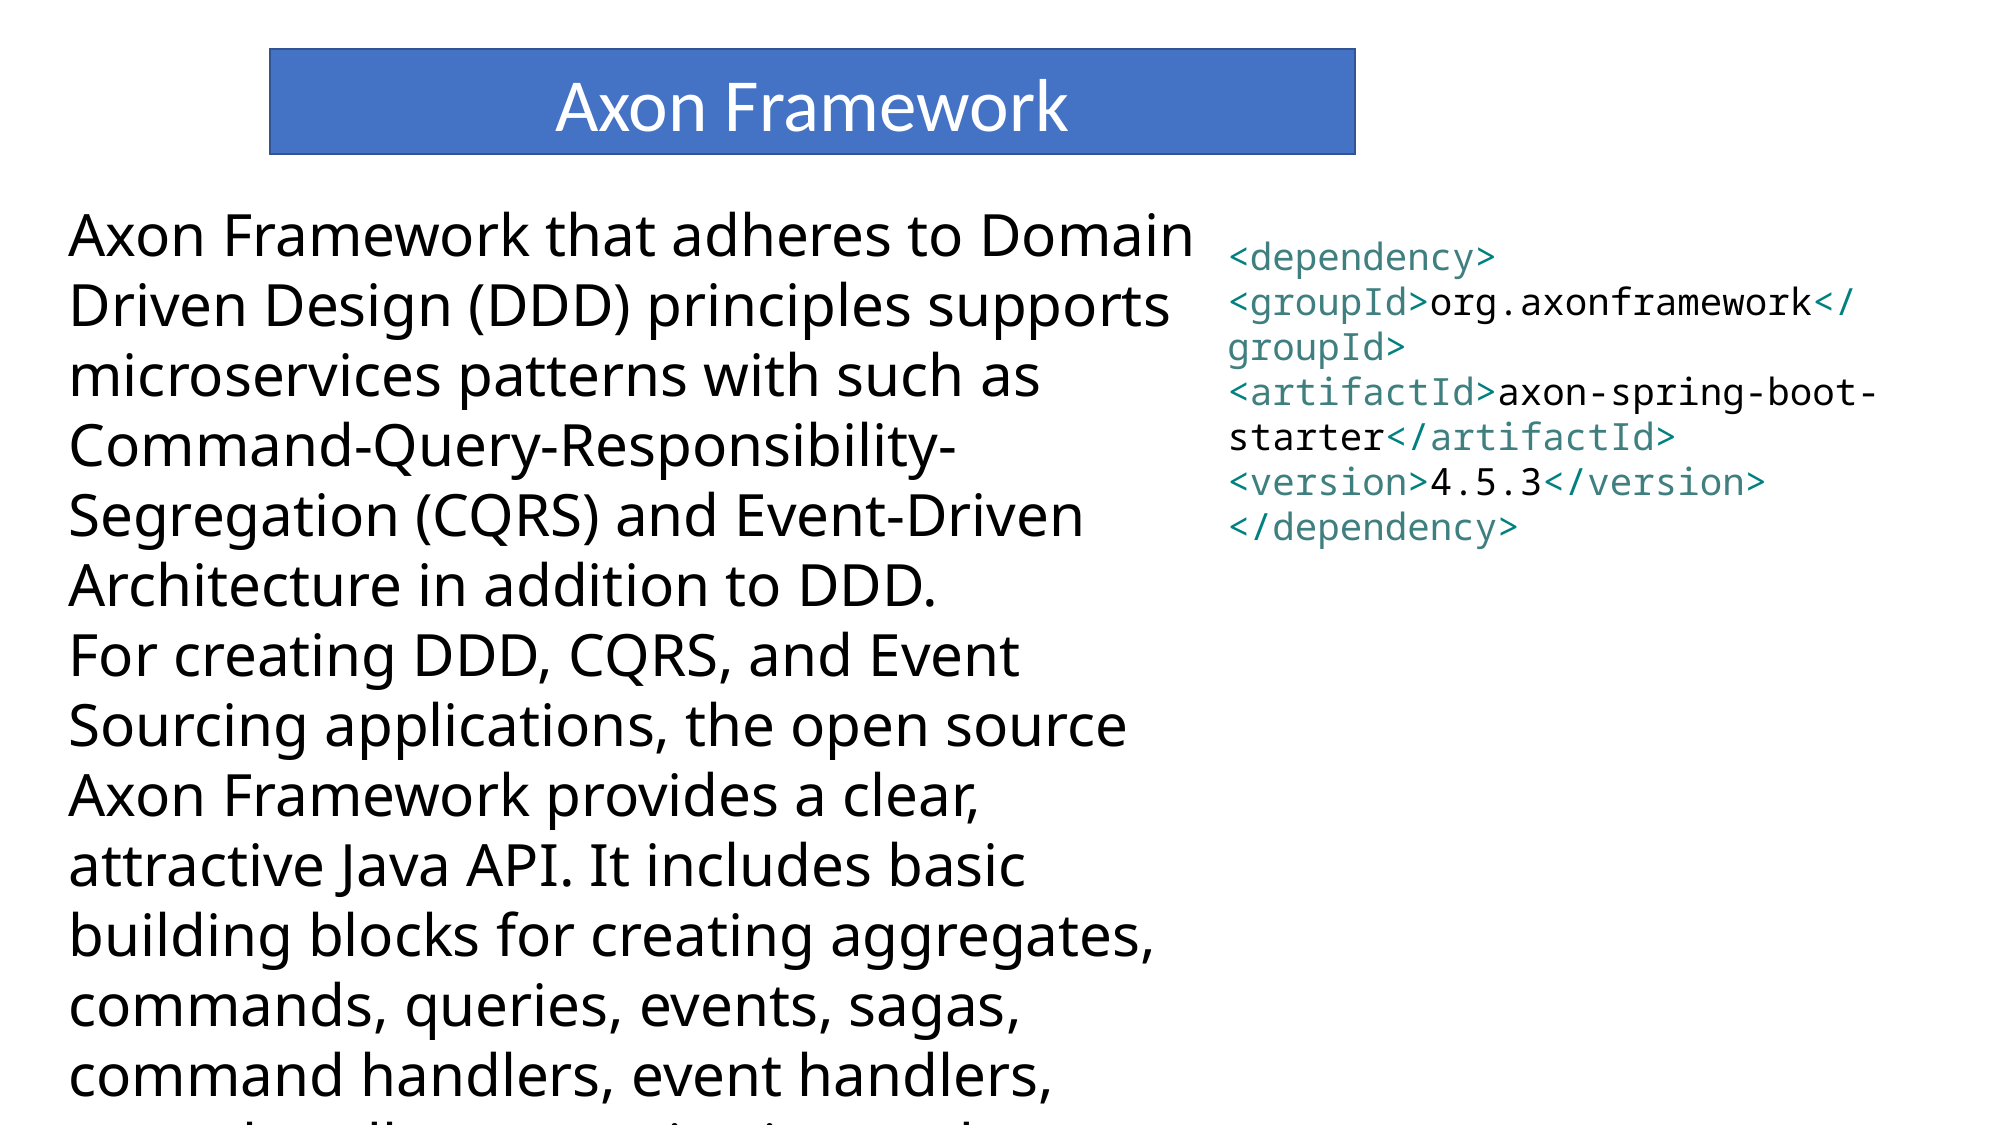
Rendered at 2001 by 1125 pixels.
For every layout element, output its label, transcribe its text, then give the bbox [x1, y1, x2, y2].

text_box Axon Framework that adheres to Domain Driven Design (DDD) principles supports microservices patterns with such as Command-Query-Responsibility-Segregation (CQRS) and Event-Driven Architecture in addition to DDD. For creating DDD, CQRS, and Event Sourcing applications, the open source Axon Framework provides a clear, attractive Java API. It includes basic building blocks for creating aggregates, commands, queries, events, sagas, command handlers, event handlers, query handlers, repositories, and communication buses, among other things. [53, 190, 1230, 1125]
text_box Axon Framework [269, 48, 1356, 155]
text_box <dependency> <groupId>org.axonframework</groupId> <artifactId>axon-spring-boot-starter</artifactId> <version>4.5.3</version> </dependency> [1212, 225, 1916, 556]
